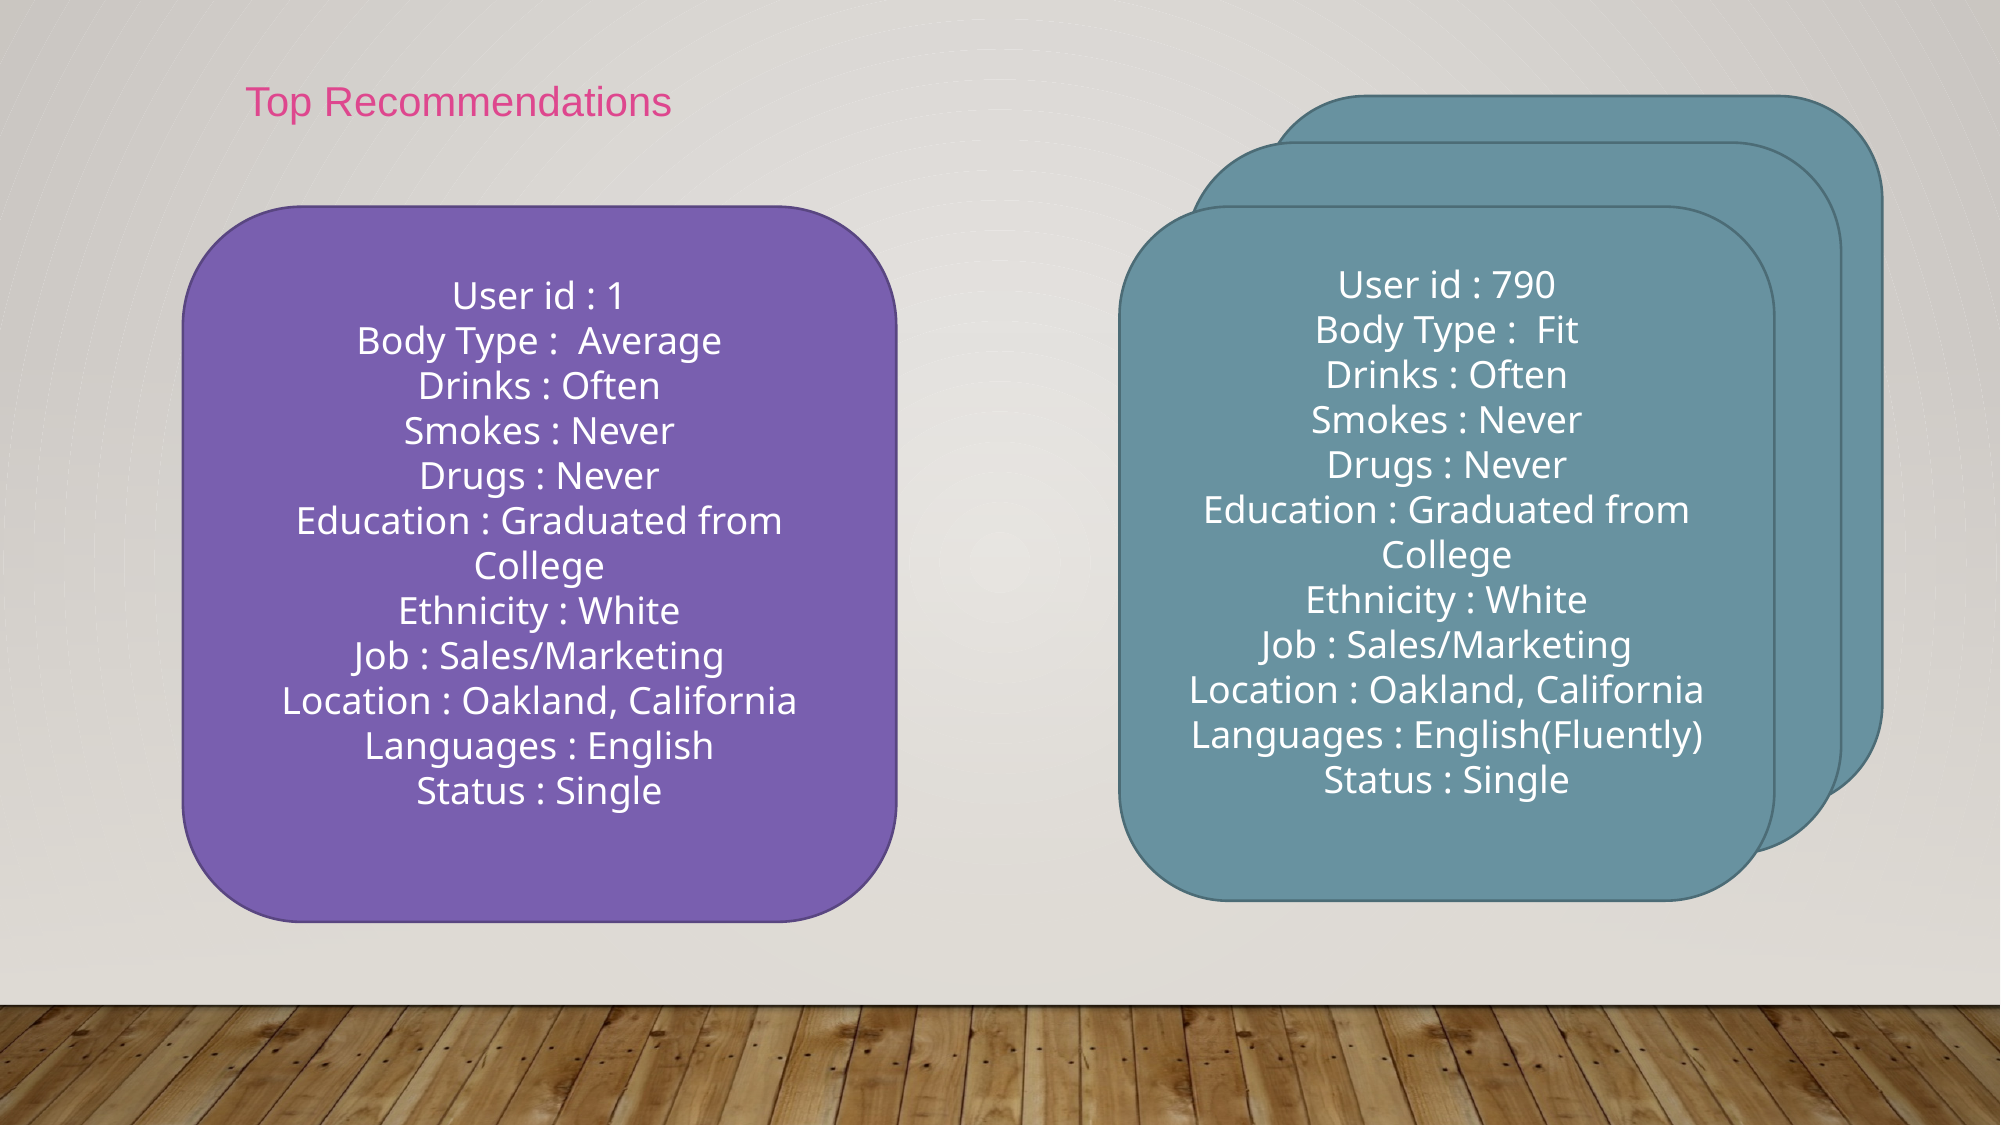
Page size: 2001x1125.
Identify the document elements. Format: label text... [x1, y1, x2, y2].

text_box User id : 790 Body Type : Fit Drinks : Often Smokes : Never Drugs : Never Education : Graduated from College Ethnicity : White Job : Sales/Marketing Location : Oakland, California Languages : English(Fluently) Status : Single [1118, 205, 1776, 903]
picture [0, 1005, 2000, 1125]
text_box Top Recommendations [230, 67, 688, 133]
text_box [1192, 141, 1843, 853]
text_box [1278, 94, 1884, 796]
text_box User id : 1 Body Type : Average Drinks : Often Smokes : Never Drugs : Never Education : Graduated from College Ethnicity : White Job : Sales/Marketing Location : Oakland, California Languages : English Status : Single [181, 205, 898, 924]
